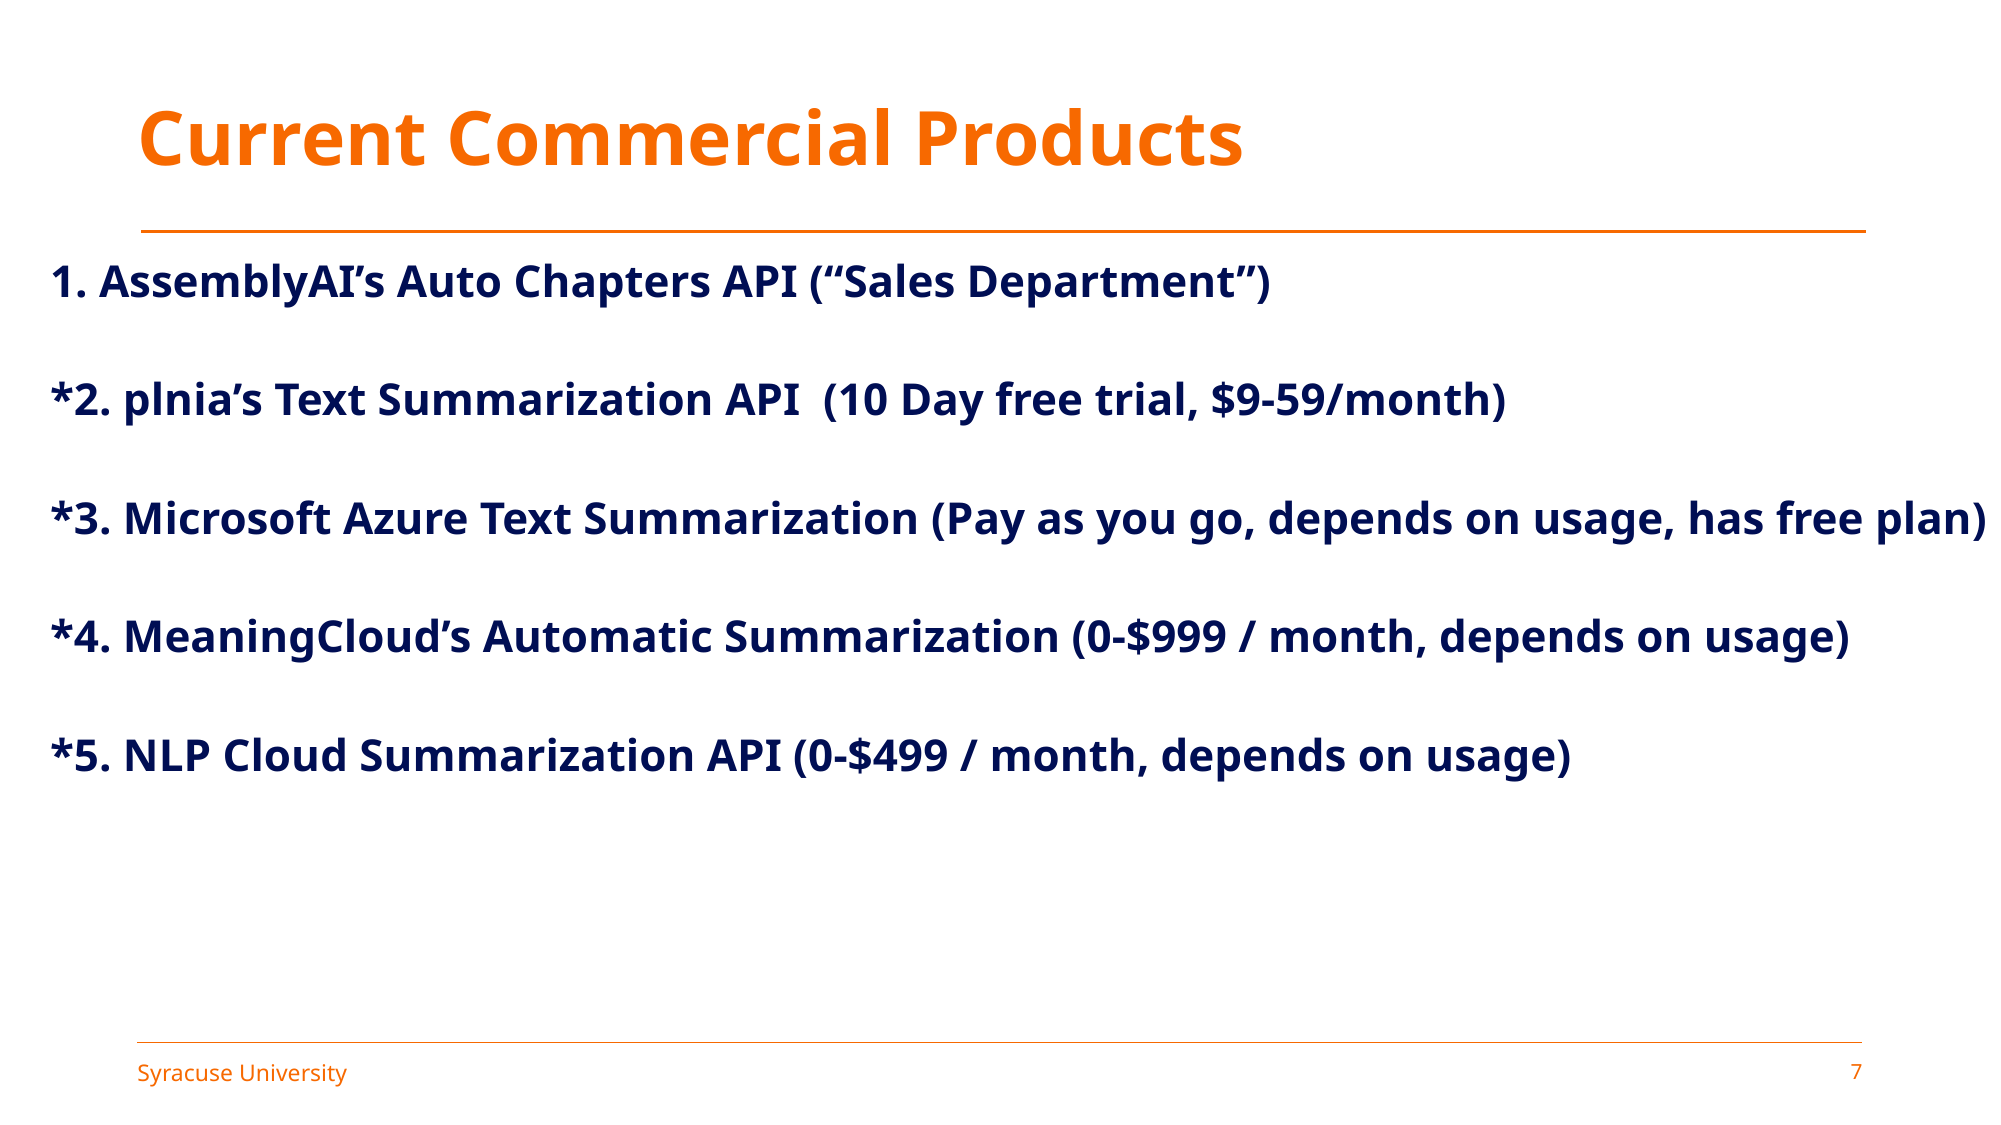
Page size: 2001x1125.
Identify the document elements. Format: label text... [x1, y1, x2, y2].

list 1. AssemblyAI’s Auto Chapters API (“Sales Department”) *2. plnia’s Text Summarization API (10 Day free trial, $9-59/month) *3. Microsoft Azure Text Summarization (Pay as you go, depends on usage, has free plan) *4. MeaningCloud’s Automatic Summarization (0-$999 / month, depends on usage) *5. NLP Cloud Summarization API (0-$499 / month, depends on usage) [50, 251, 2000, 1014]
title Current Commercial Products [137, 59, 1863, 223]
